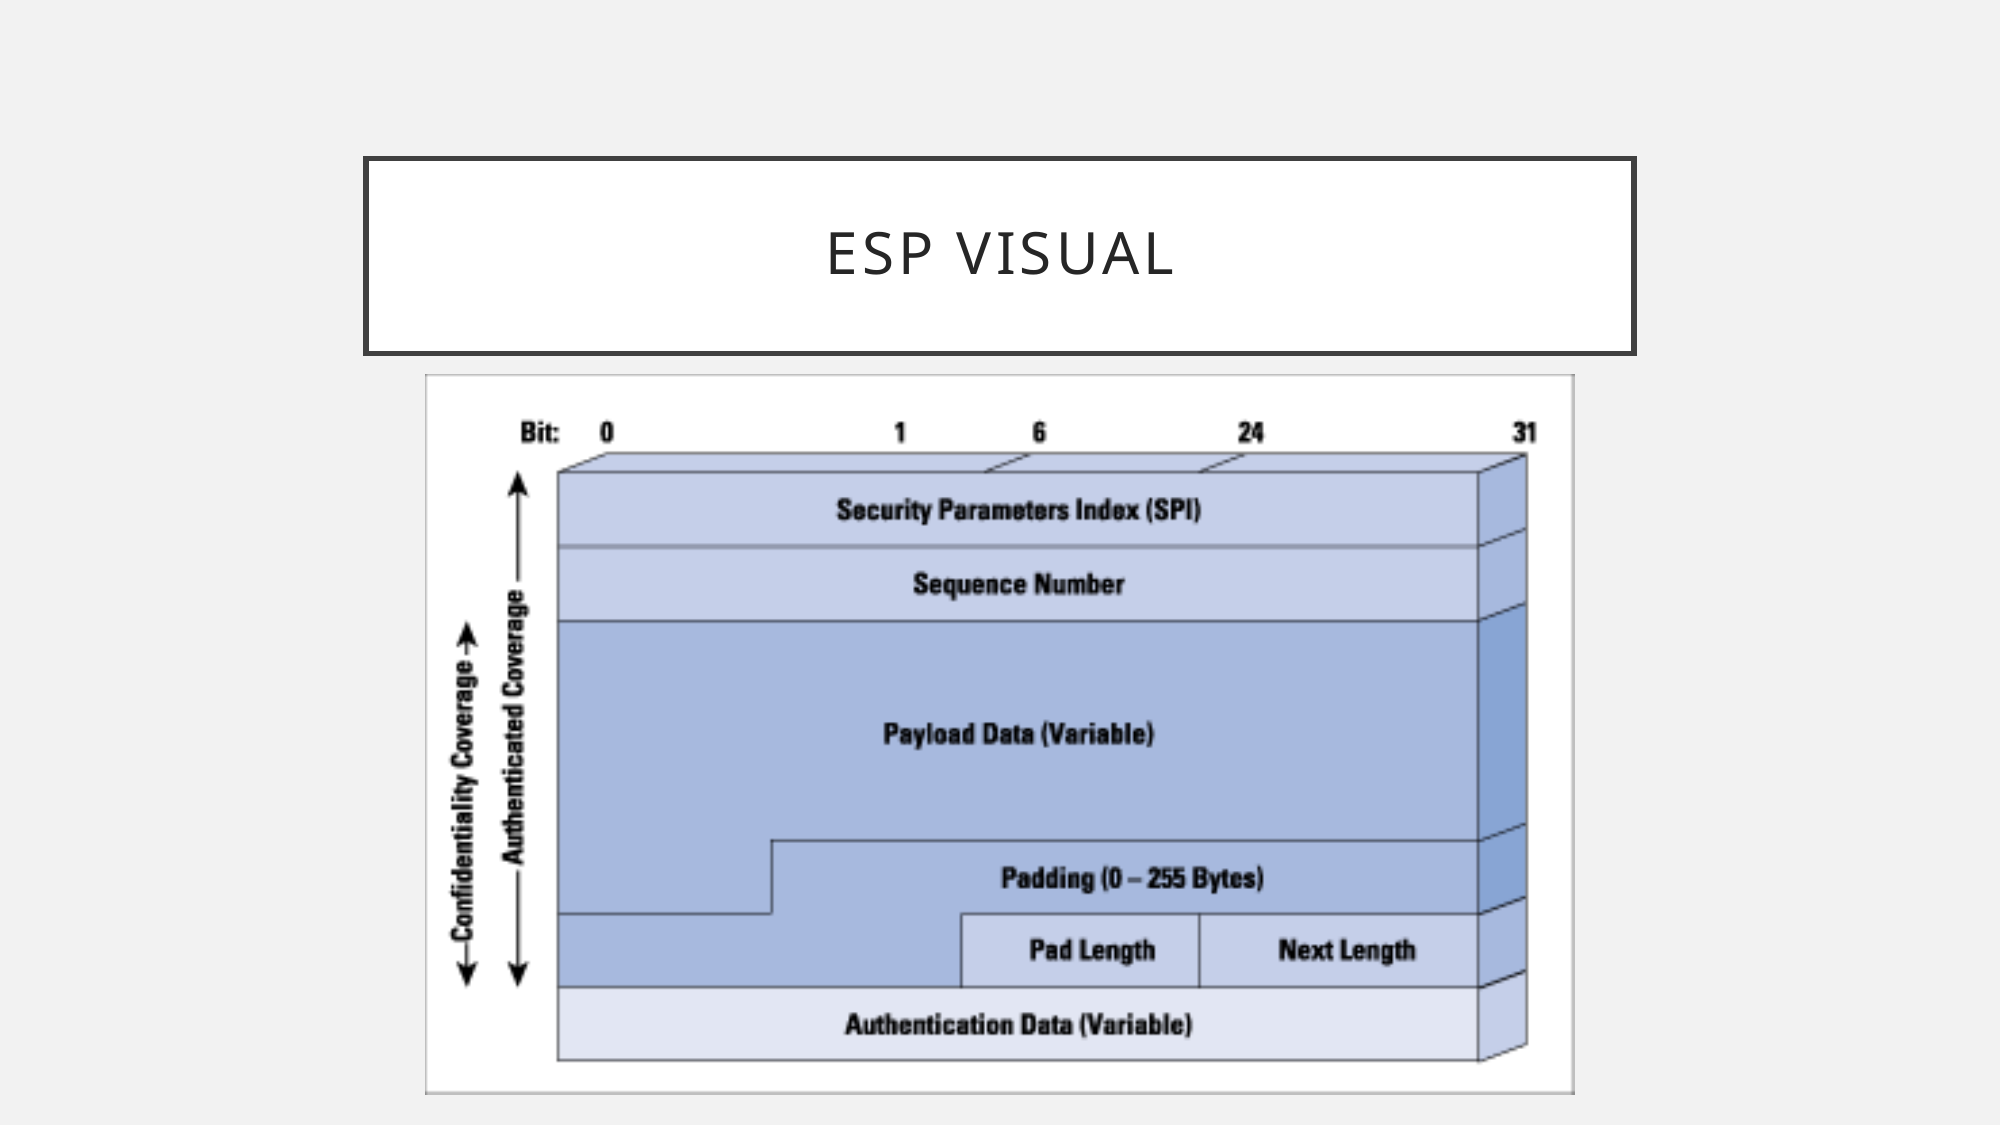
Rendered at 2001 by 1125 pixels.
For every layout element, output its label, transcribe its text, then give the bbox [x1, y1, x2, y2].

title ESP Visual [363, 156, 1637, 356]
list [424, 374, 1575, 1095]
